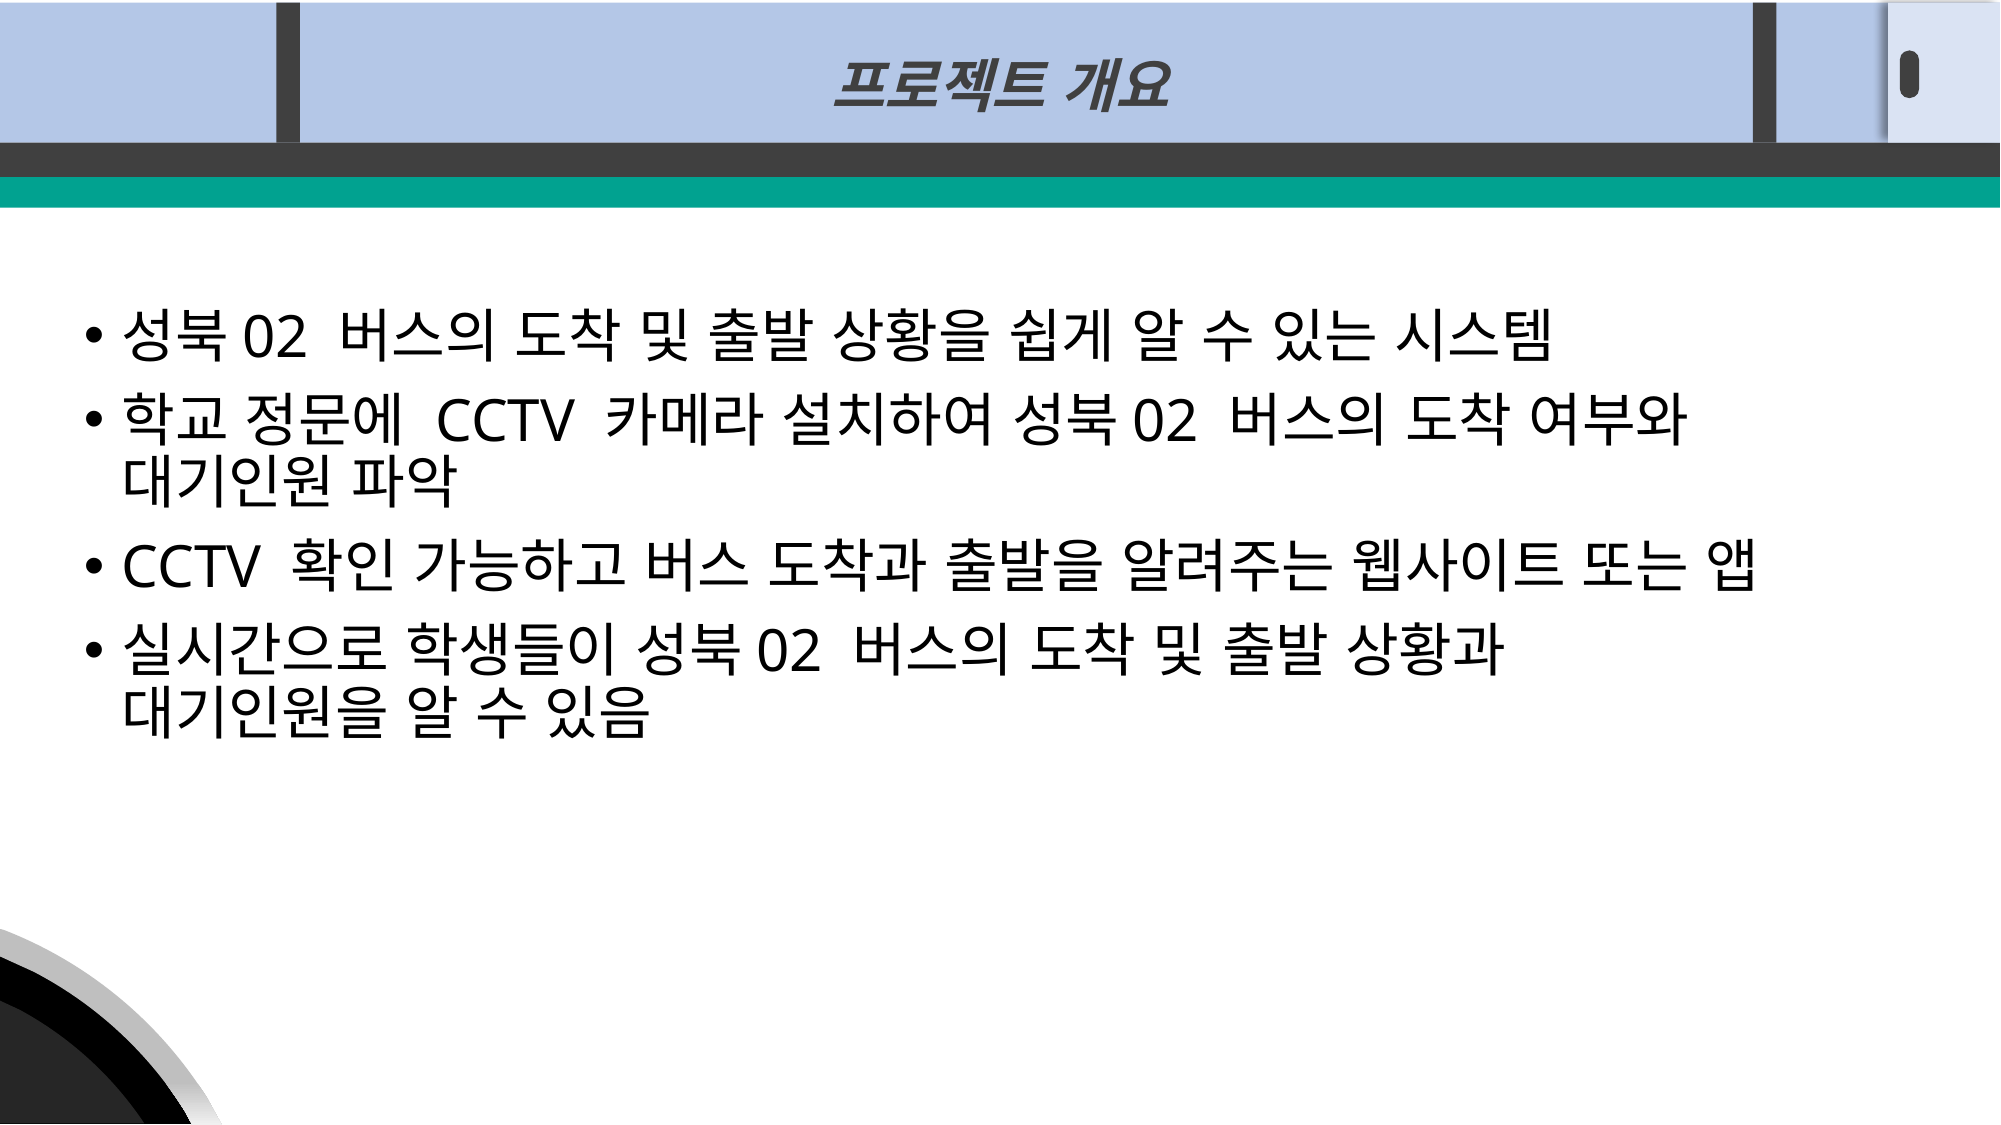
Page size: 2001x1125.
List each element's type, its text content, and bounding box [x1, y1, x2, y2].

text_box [0, 2, 2000, 208]
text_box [0, 928, 222, 1125]
list 성북02 버스의 도착 및 출발 상황을 쉽게 알 수 있는 시스템 학교 정문에 CCTV 카메라 설치하여 성북02 버스의 도착 여부와 대기인원 파악 CCTV 확인 가능하고 버스 도착과 출발을 알려주는 웹사이트 또는 앱 실시간으로 학생들이 성북02 버스의 도착 및 출발 상황과 대기인원을 알 수 있음 [68, 299, 1794, 990]
